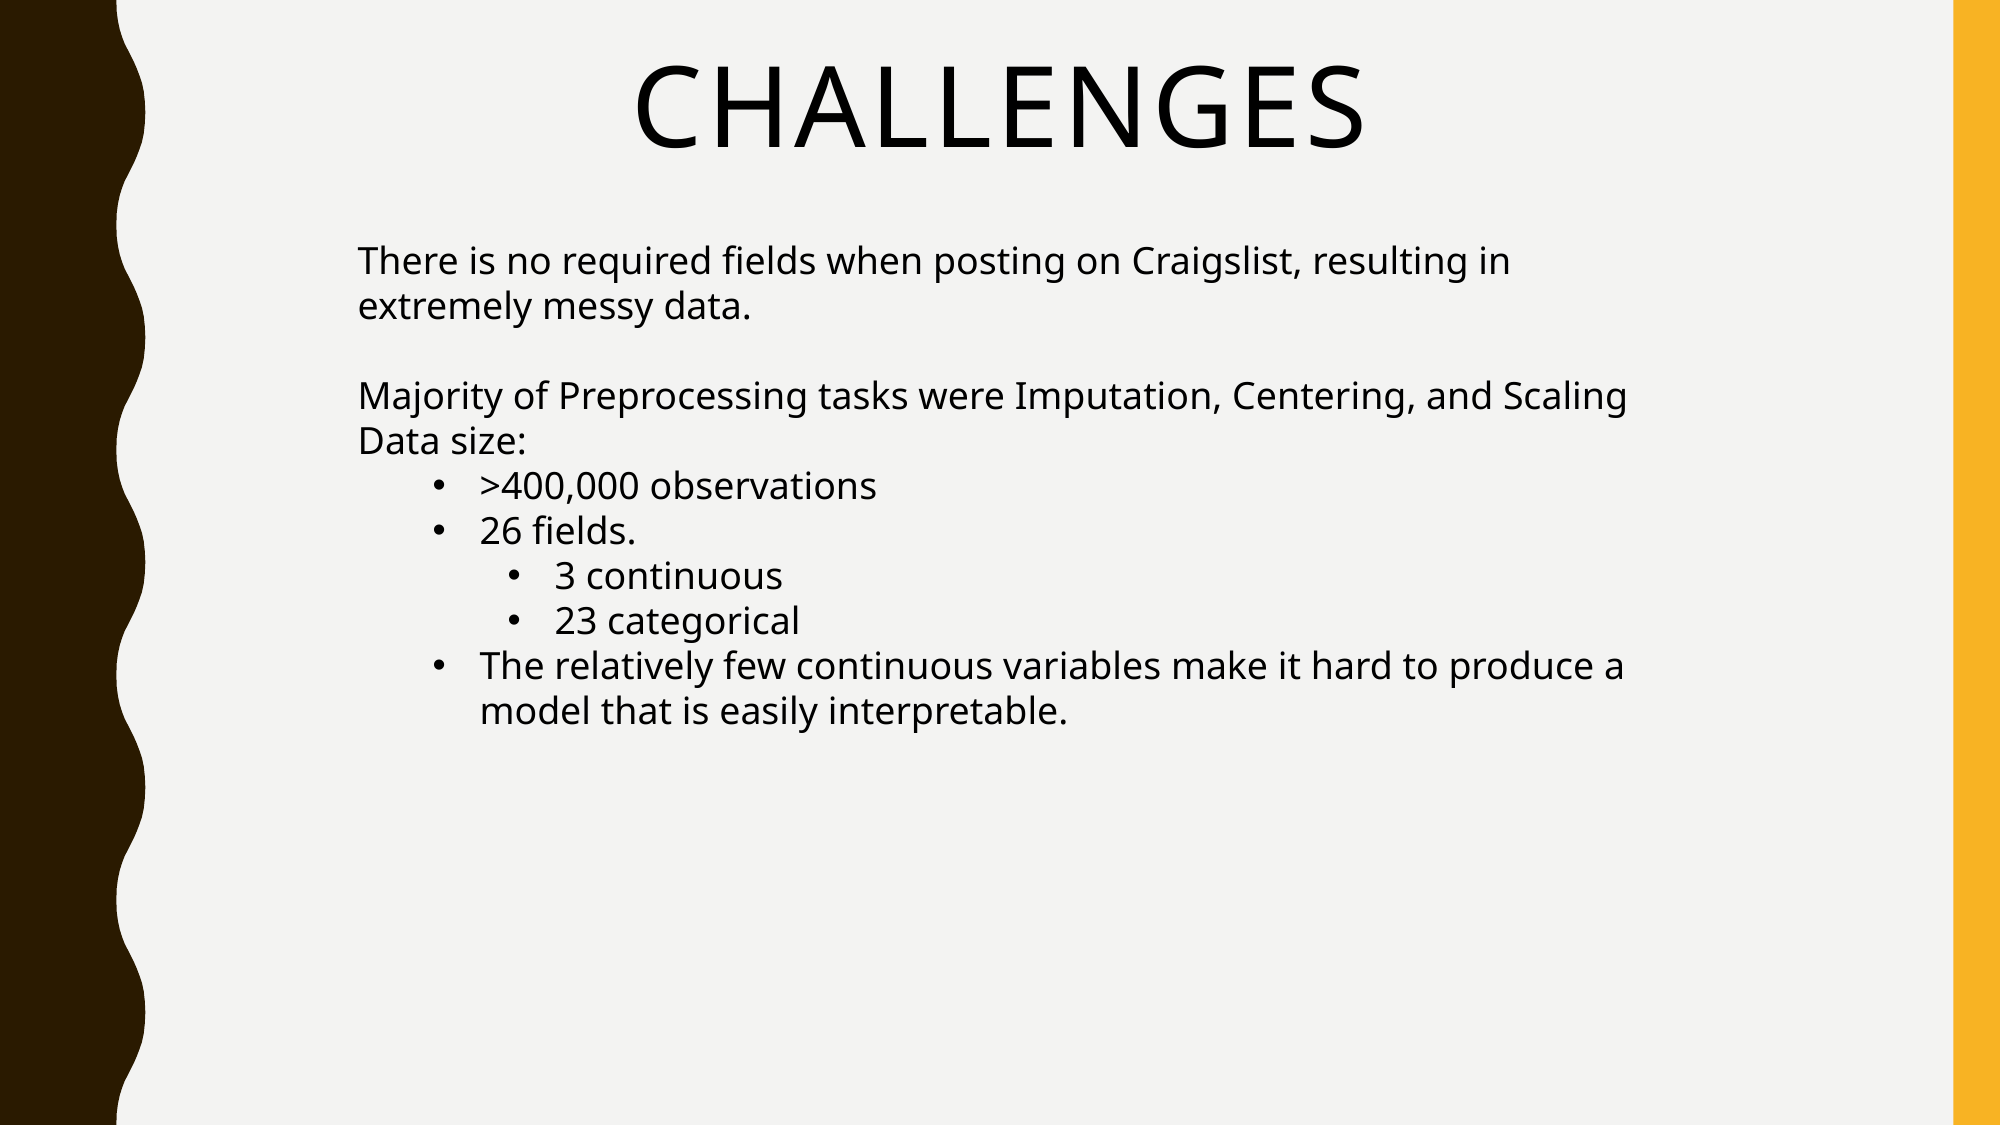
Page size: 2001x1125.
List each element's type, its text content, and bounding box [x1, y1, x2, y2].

text_box There is no required fields when posting on Craigslist, resulting in extremely messy data. Majority of Preprocessing tasks were Imputation, Centering, and Scaling Data size: >400,000 observations 26 fields. 3 continuous 23 categorical The relatively few continuous variables make it hard to produce a model that is easily interpretable. [342, 229, 1657, 739]
title Challenges [134, 43, 1866, 208]
